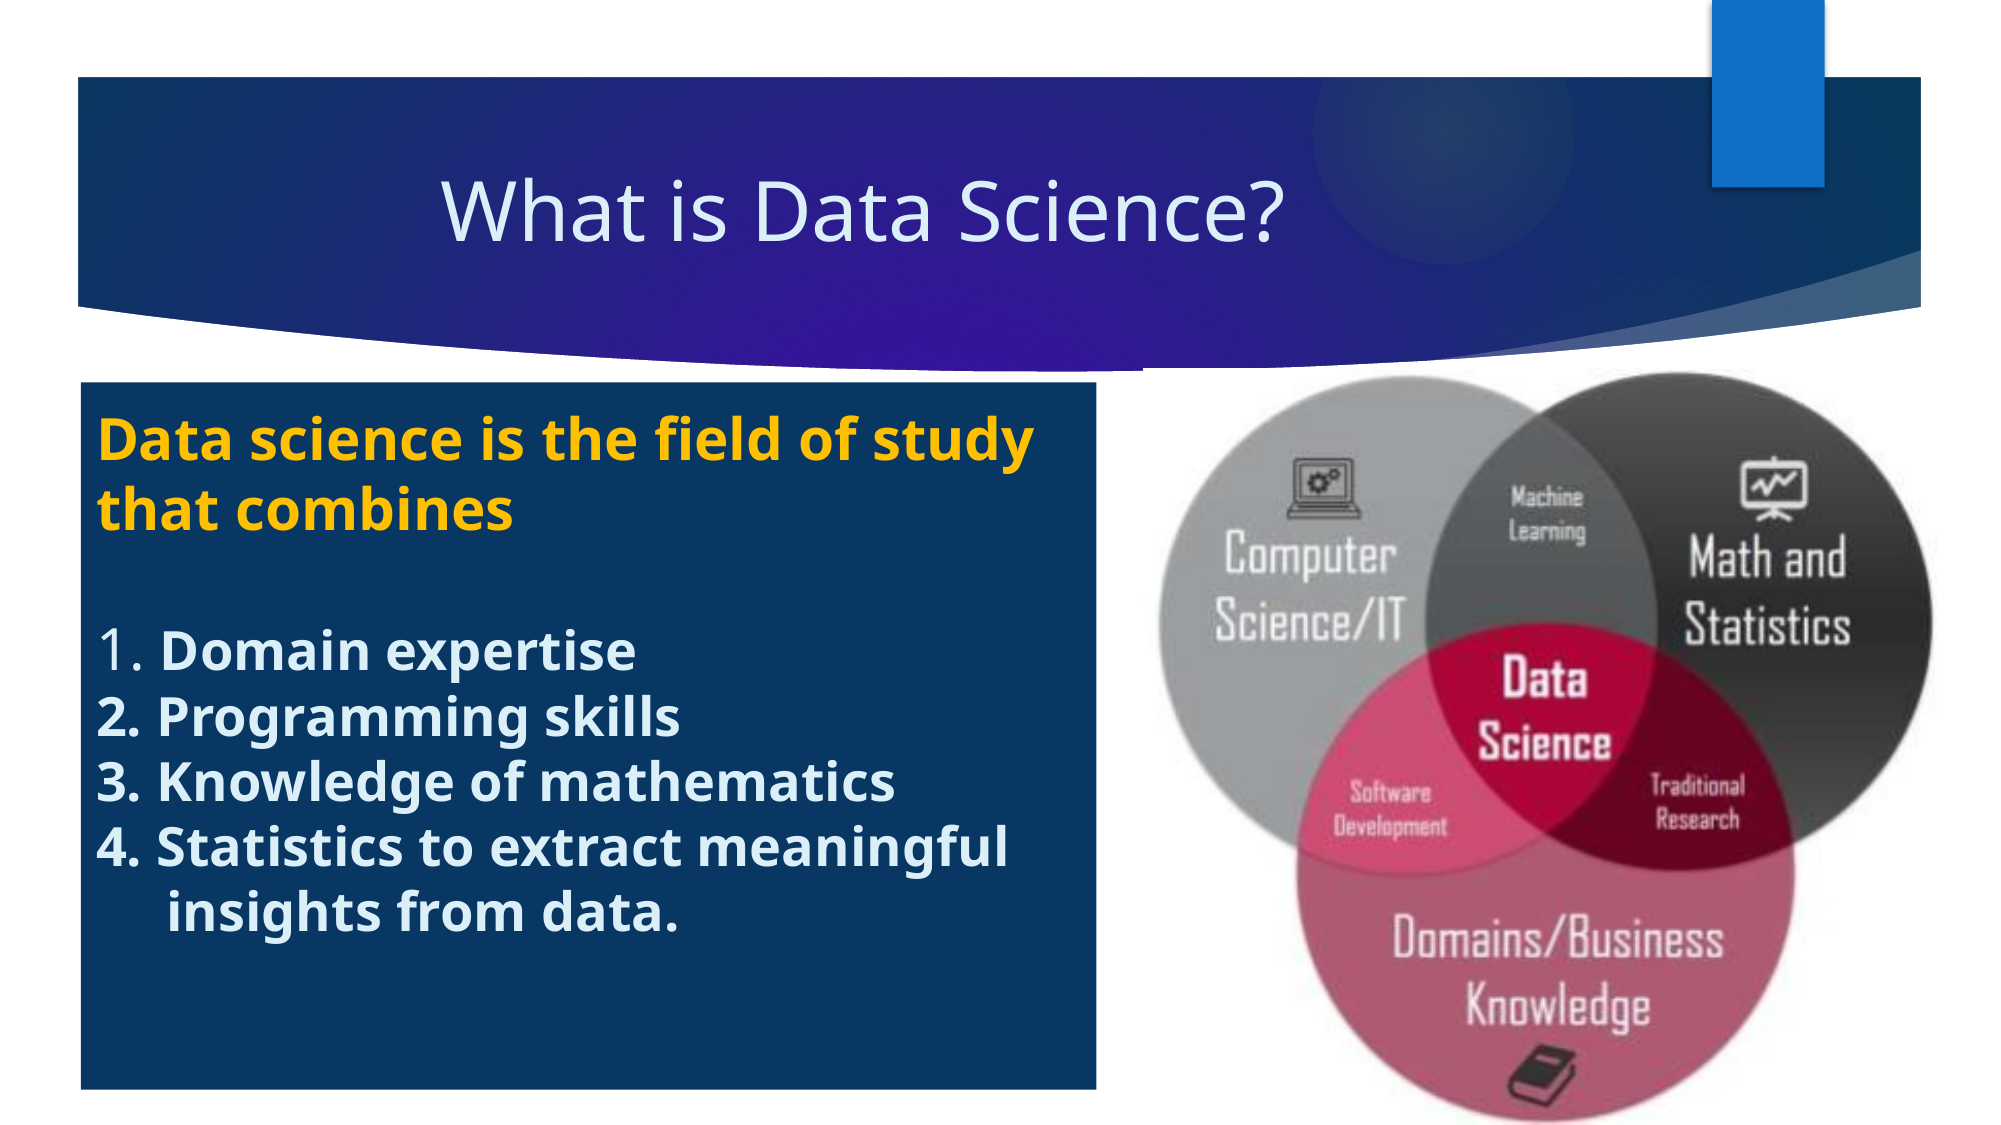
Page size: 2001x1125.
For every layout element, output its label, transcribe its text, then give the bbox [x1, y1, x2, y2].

picture [1142, 368, 1937, 1125]
text_box Data science is the field of study that combines 1. Domain expertise 2. Programming skills 3. Knowledge of mathematics 4. Statistics to extract meaningful insights from data. [80, 382, 1097, 1090]
title What is Data Science? [425, 99, 1575, 317]
